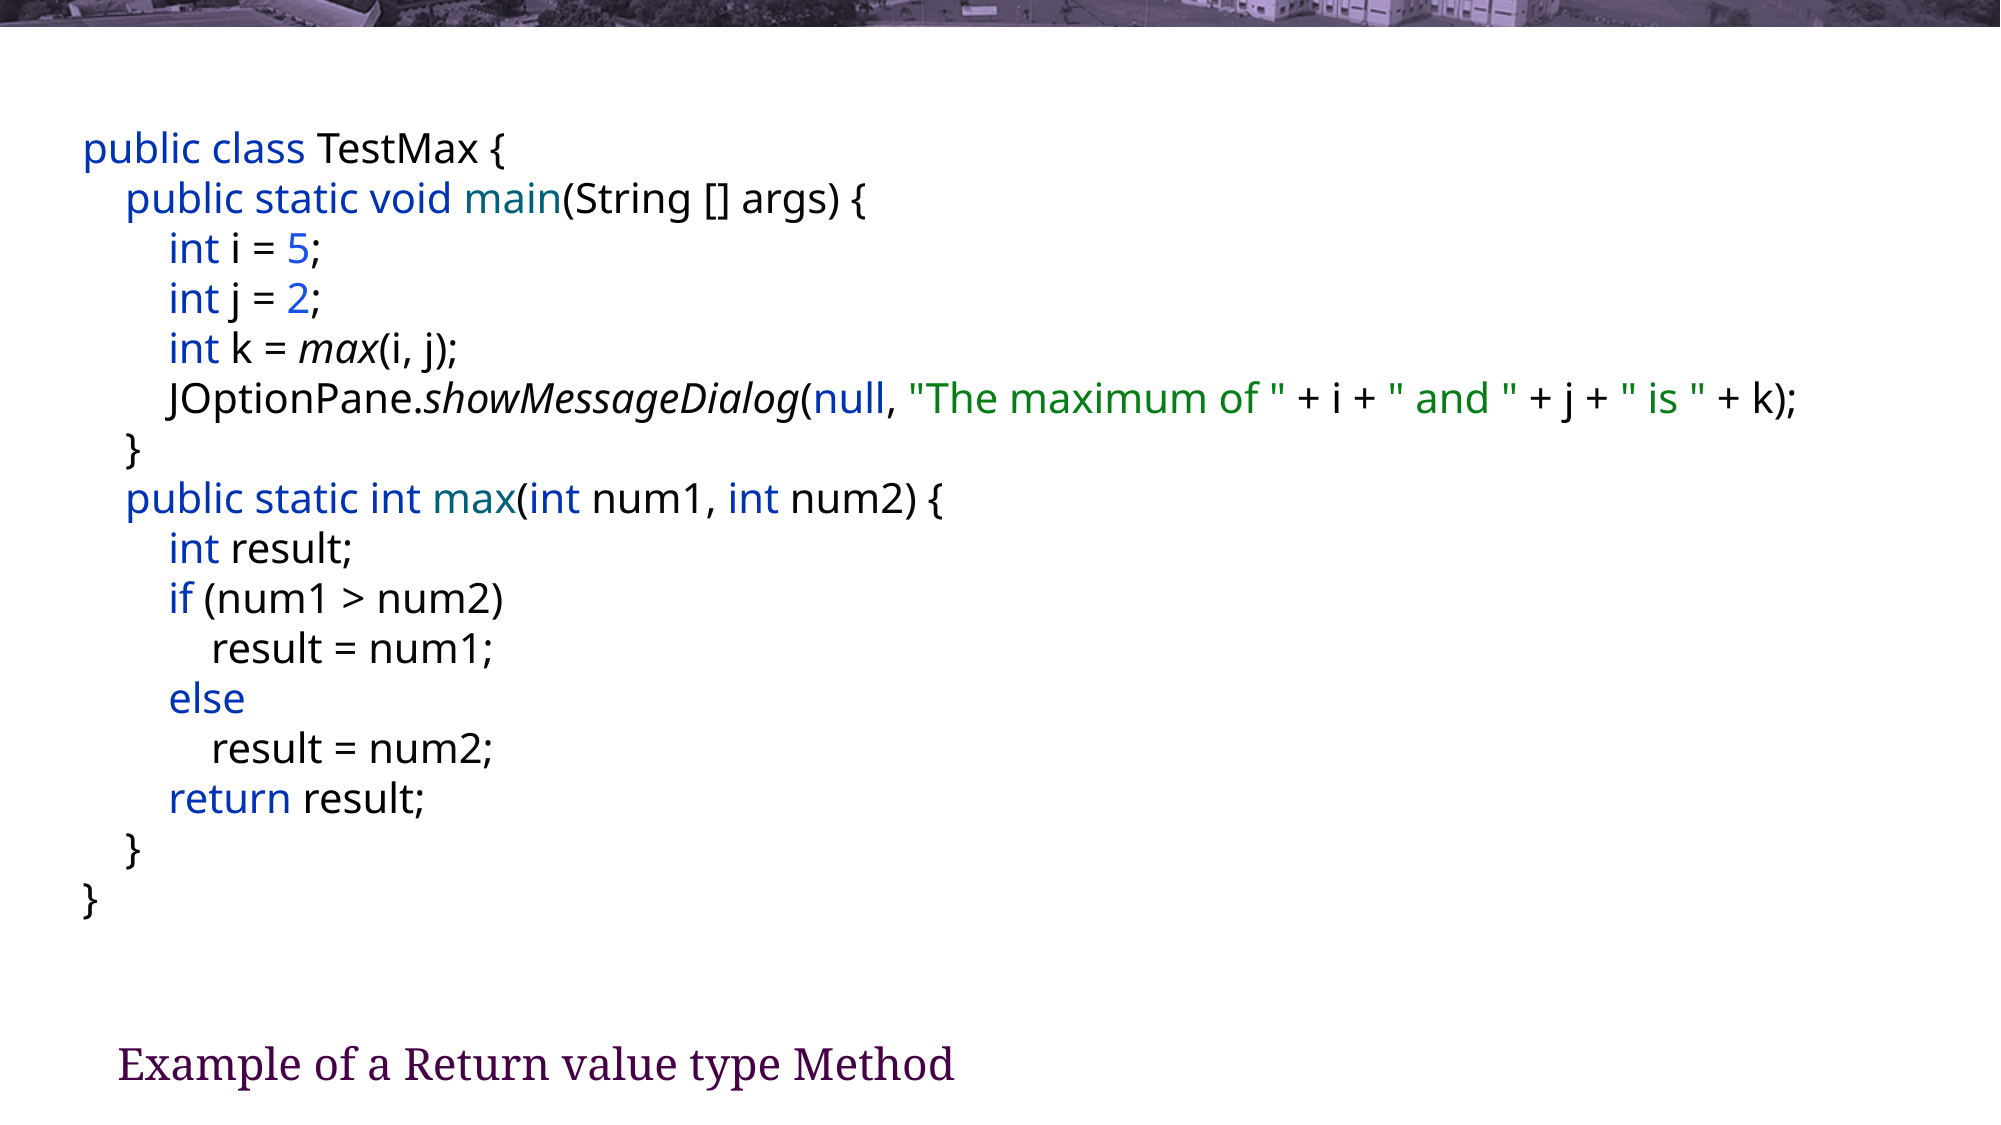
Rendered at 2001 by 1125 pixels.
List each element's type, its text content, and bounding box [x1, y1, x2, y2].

title Example of a Return value type Method [102, 1023, 1819, 1102]
text_box public class TestMax { public static void main(String [] args) { int i = 5; int j = 2; int k = max(i, j); JOptionPane.showMessageDialog(null, "The maximum of " + i + " and " + j + " is " + k); } public static int max(int num1, int num2) { int result; if (num1 > num2) result = num1; else result = num2; return result; } } [67, 114, 1935, 930]
